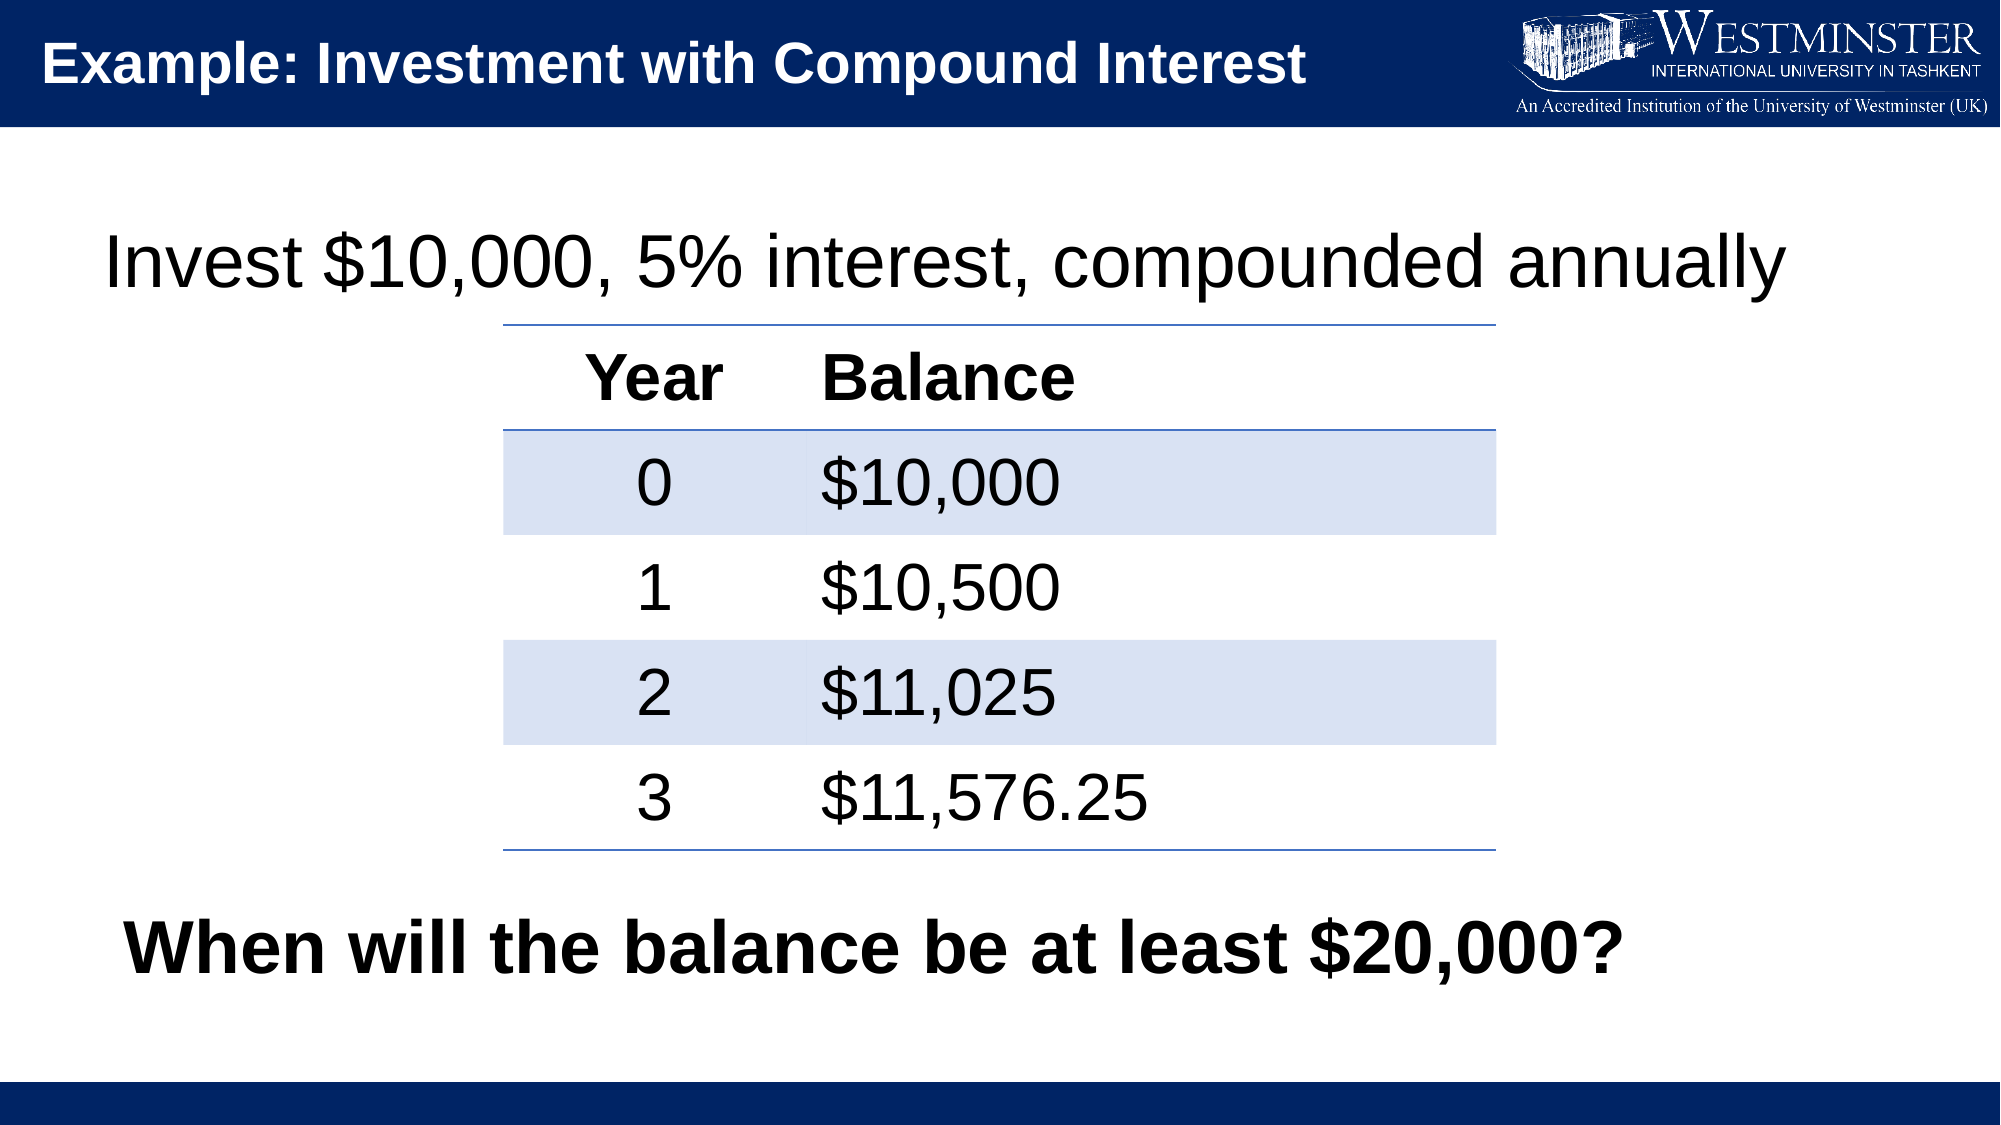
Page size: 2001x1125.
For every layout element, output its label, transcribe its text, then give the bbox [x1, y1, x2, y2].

table_cell 3 [503, 745, 806, 849]
list Example: Investment with Compound Interest [26, 21, 1543, 108]
table_header Year [503, 326, 806, 429]
table_cell $10,000 [806, 431, 1496, 535]
table_cell $11,025 [806, 640, 1496, 745]
table_cell $10,500 [806, 535, 1496, 640]
picture [1506, 10, 1987, 116]
table_cell 1 [503, 535, 806, 640]
table_cell 0 [503, 431, 806, 535]
table_header Balance [806, 326, 1496, 429]
table_cell 2 [503, 640, 806, 745]
table_cell $11,576.25 [806, 745, 1496, 849]
list Invest $10,000, 5% interest, compounded annually When will the balance be at least $20,000? [88, 187, 1925, 1009]
